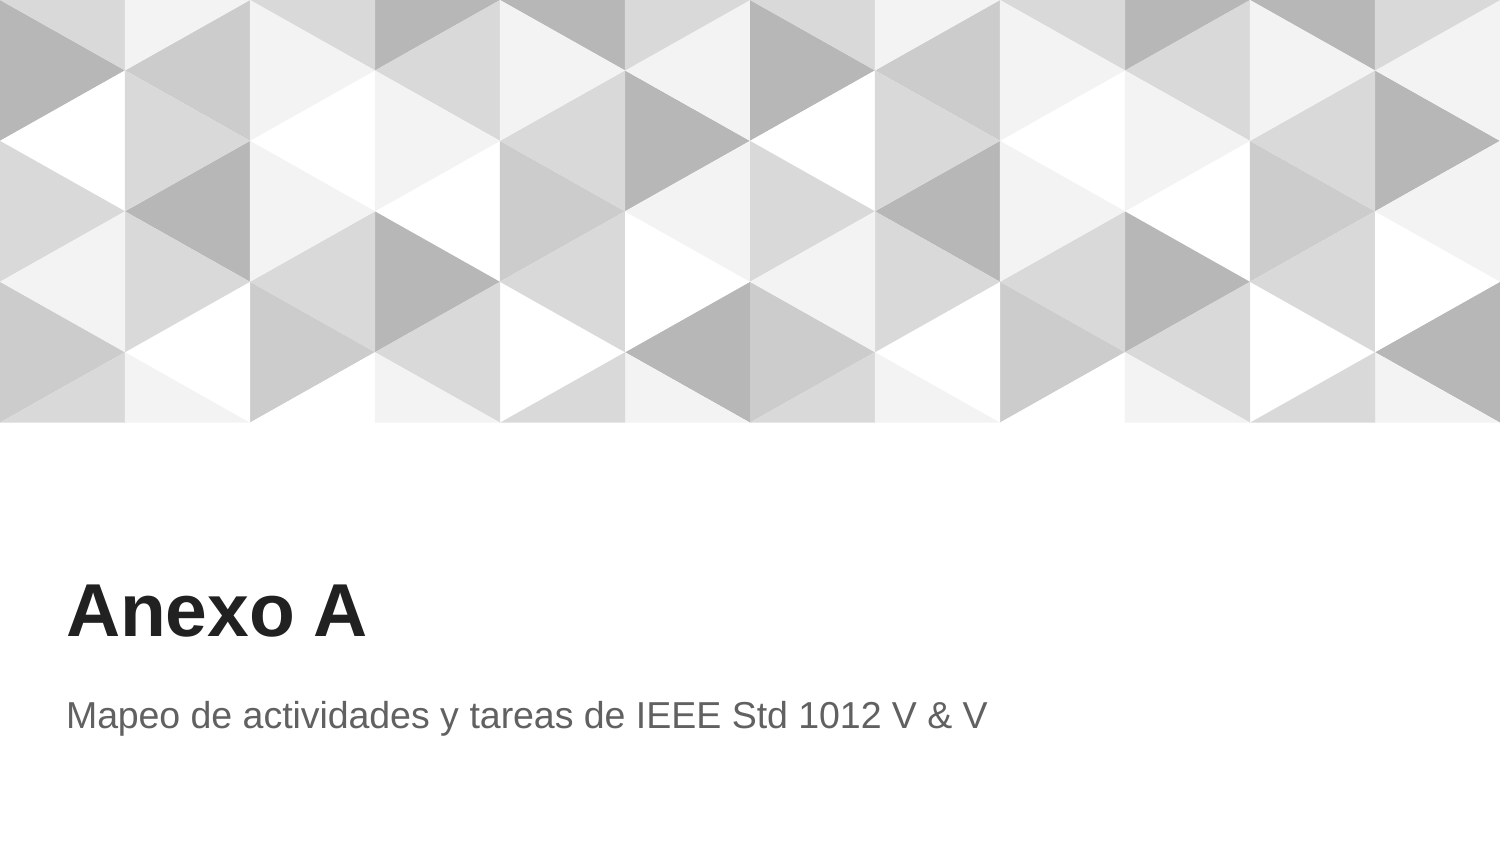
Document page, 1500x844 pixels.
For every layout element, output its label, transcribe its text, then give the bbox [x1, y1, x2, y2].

title Anexo A [51, 458, 1449, 667]
subtitle Mapeo de actividades y tareas de IEEE Std 1012 V & V [51, 676, 1449, 752]
